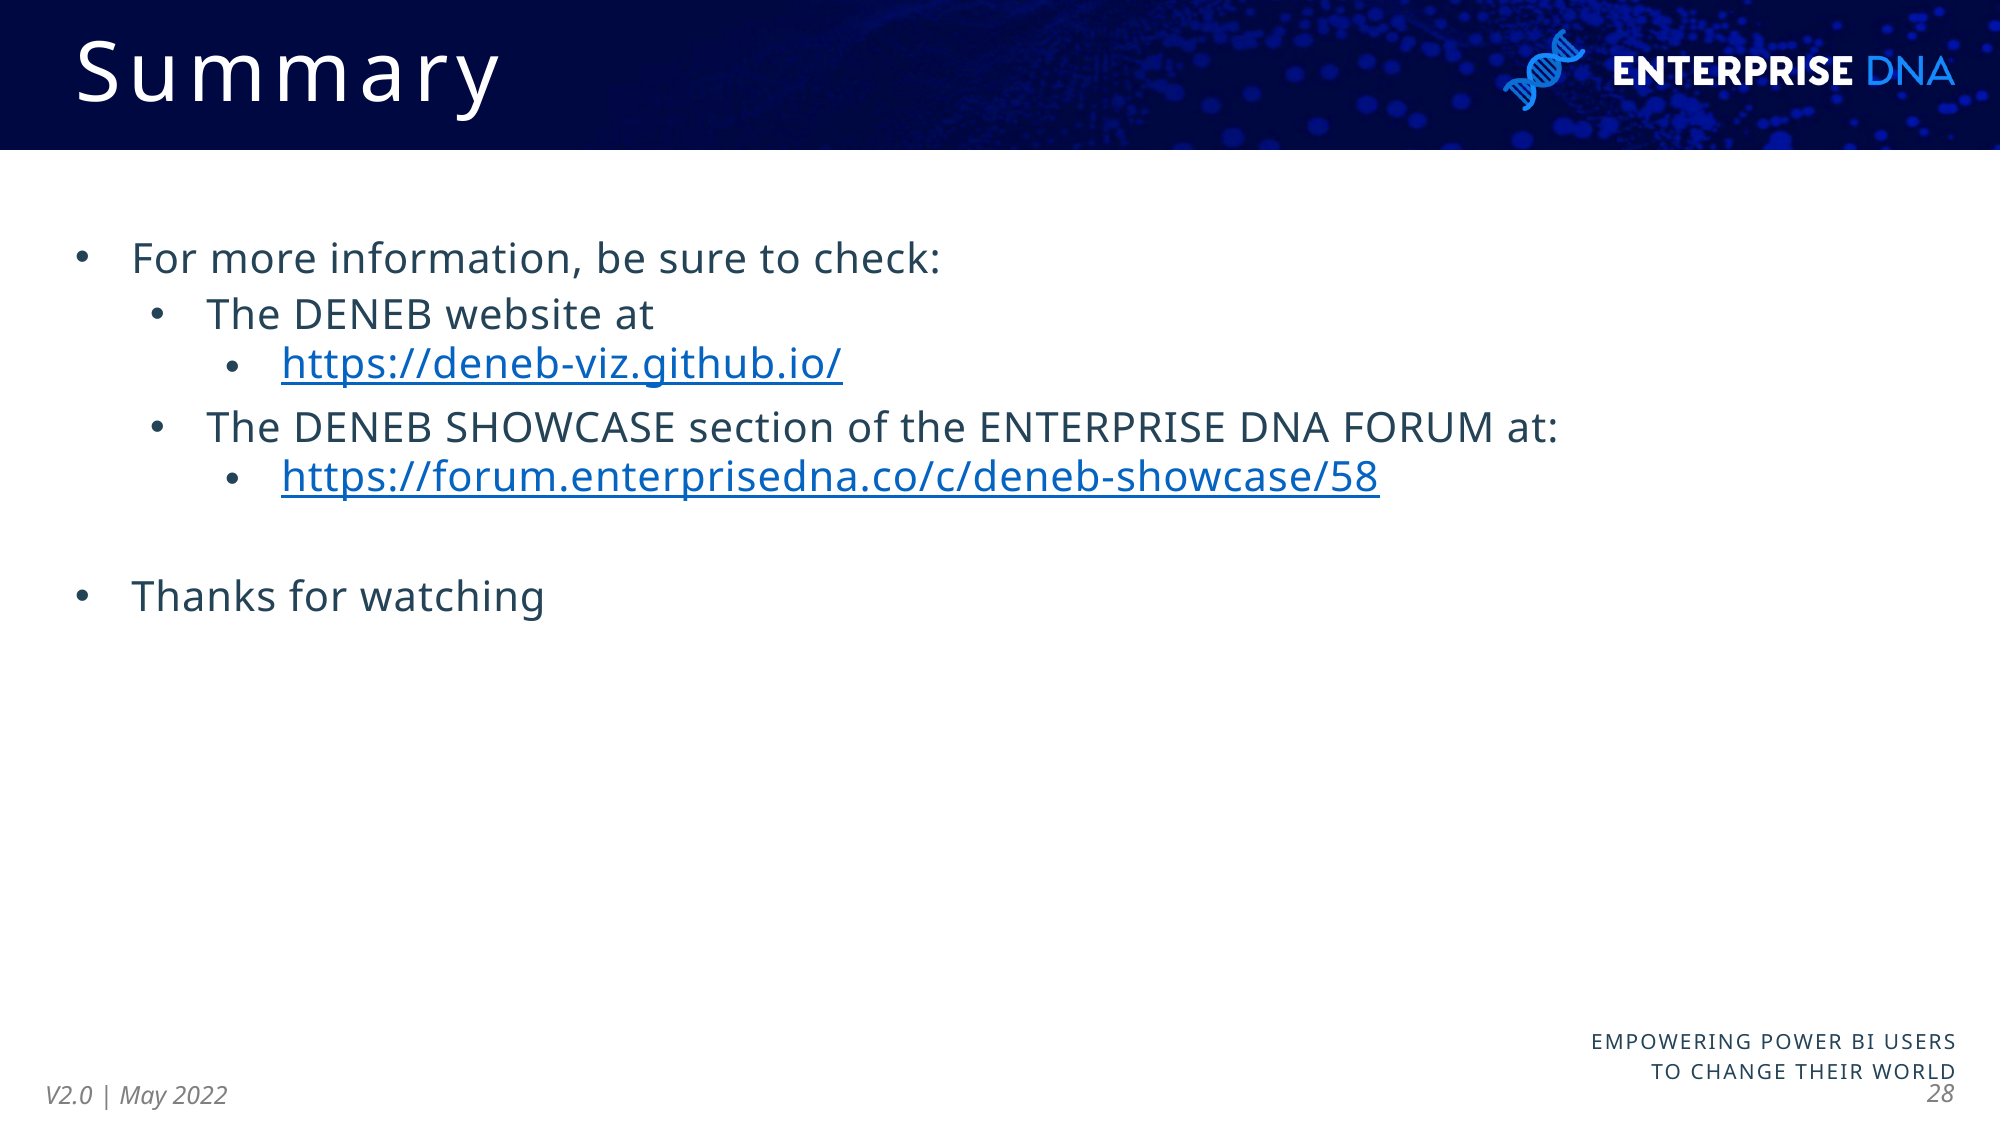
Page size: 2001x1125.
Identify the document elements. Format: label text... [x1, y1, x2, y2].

picture [0, 0, 2000, 150]
text_box EMPOWERING POWER BI USERS TO CHANGE THEIR WORLD [356, 1023, 1956, 1084]
text_box For more information, be sure to check: The DENEB website at https://deneb-viz.github.io/ The DENEB SHOWCASE section of the ENTERPRISE DNA FORUM at: https://forum.enterprisedna.co/c/deneb-showcase/58 Thanks for watching [74, 224, 1925, 620]
